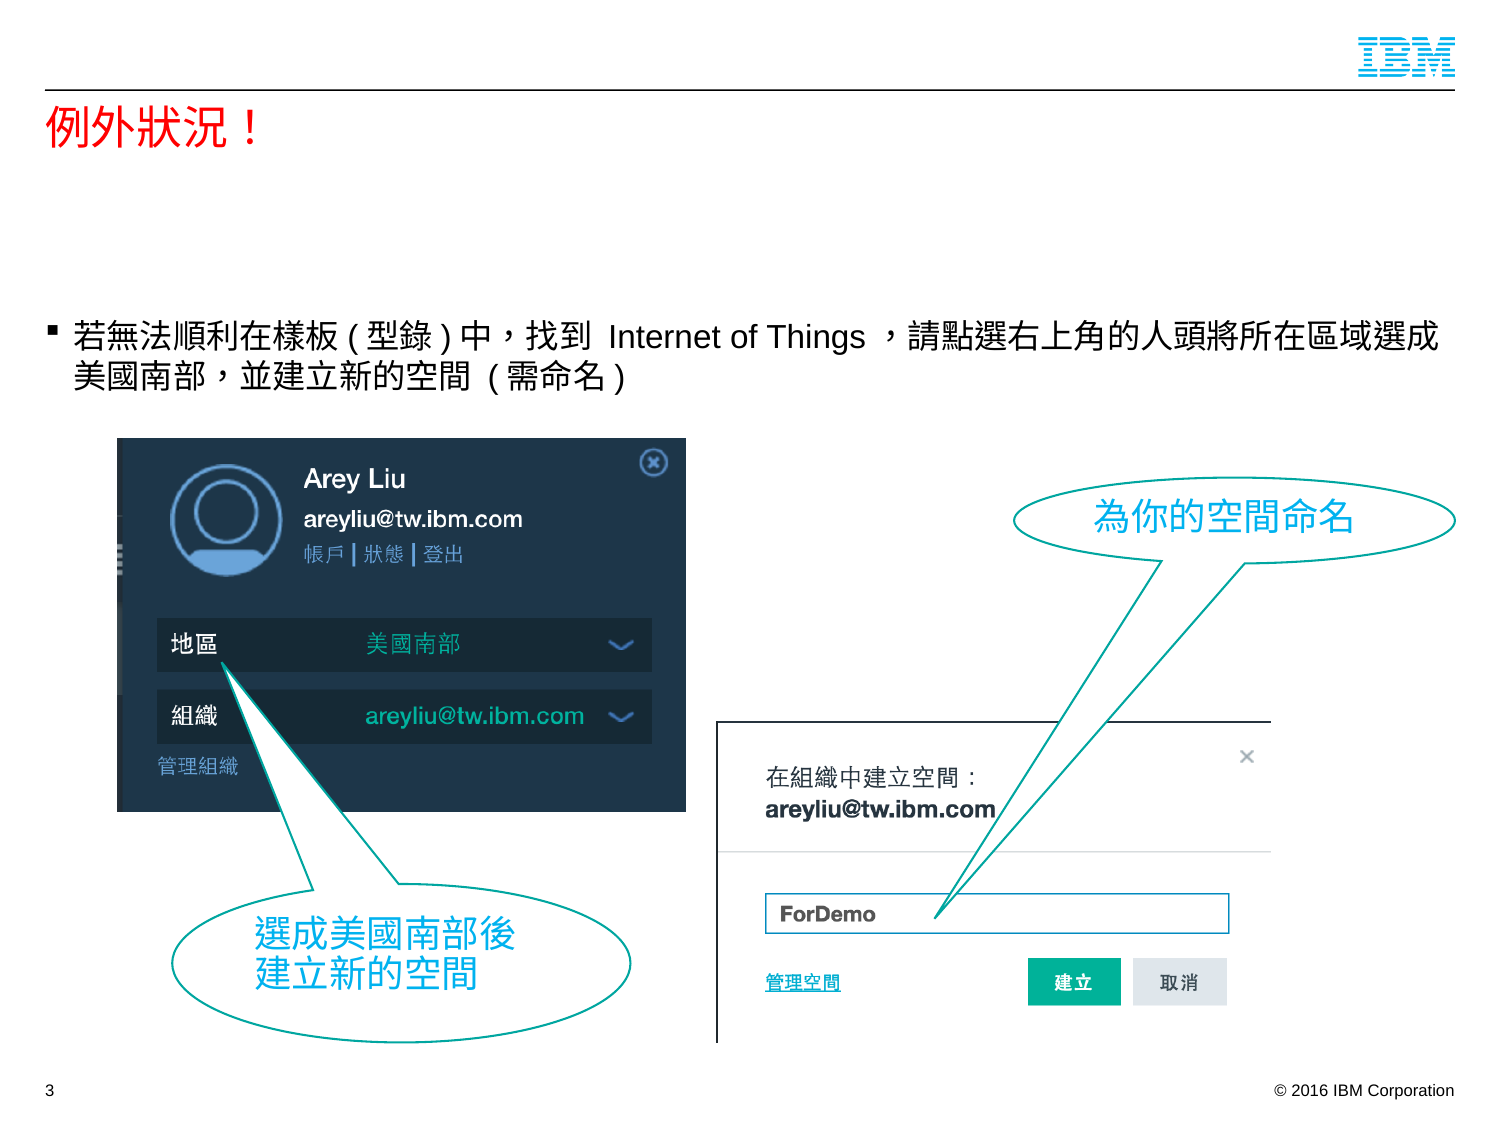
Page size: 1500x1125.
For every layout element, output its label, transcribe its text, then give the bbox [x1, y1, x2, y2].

list 若無法順利在樣板(型錄)中，找到 Internet of Things，請點選右上角的人頭將所在區域選成美國南部，並建立新的空間 (需命名) [29, 307, 1455, 1043]
title 例外狀況！ [29, 97, 1455, 218]
text_box 選成美國南部後建立新的空間 [171, 812, 632, 1044]
slide_number 3 [29, 1072, 91, 1103]
picture [716, 721, 1271, 1043]
picture [1358, 37, 1455, 77]
text_box 為你的空間命名 [1013, 476, 1456, 721]
picture [117, 438, 686, 812]
